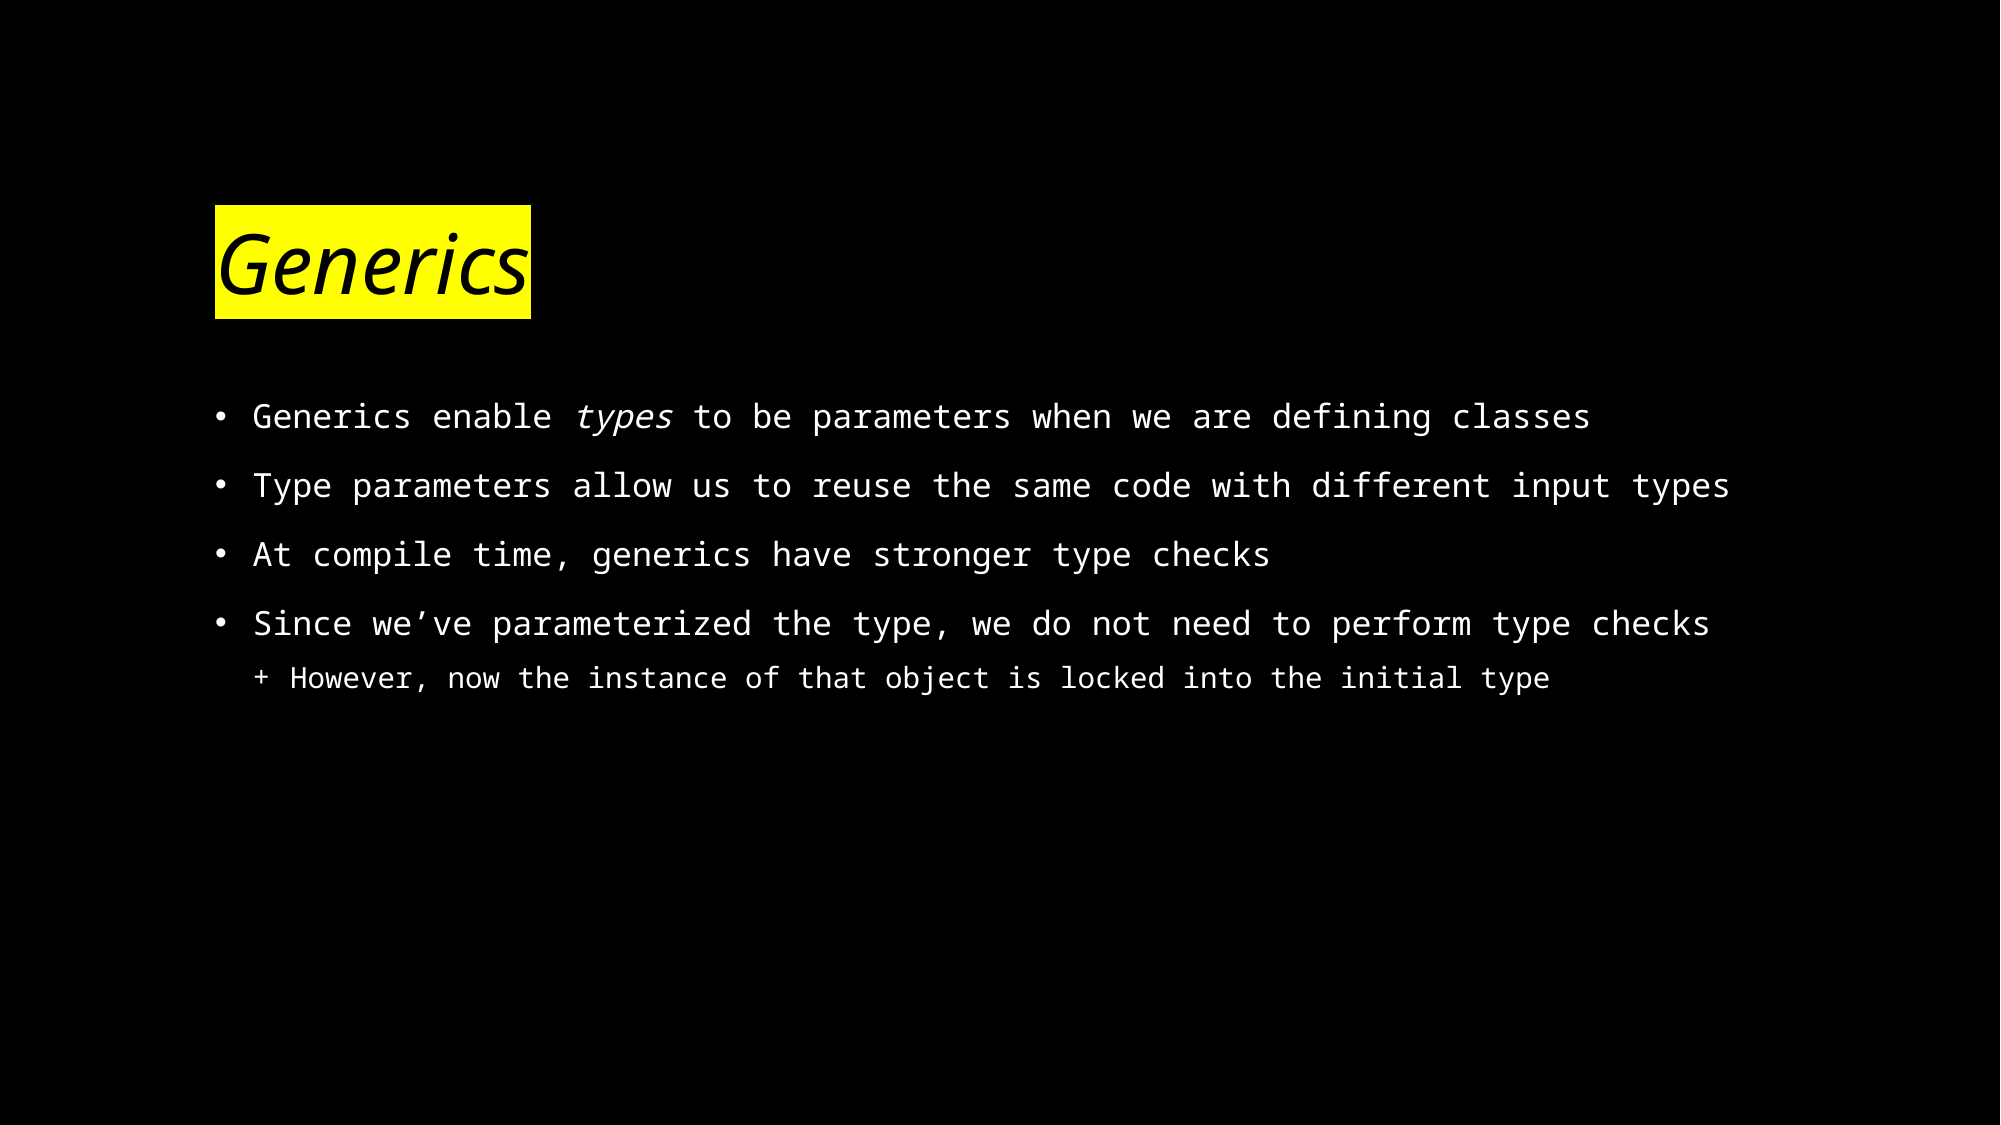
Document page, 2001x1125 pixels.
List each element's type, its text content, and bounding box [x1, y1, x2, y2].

list Generics enable types to be parameters when we are defining classes Type parameters allow us to reuse the same code with different input types At compile time, generics have stronger type checks Since we’ve parameterized the type, we do not need to perform type checks However, now the instance of that object is locked into the initial type [200, 380, 1758, 1038]
title Generics [200, 59, 1758, 319]
